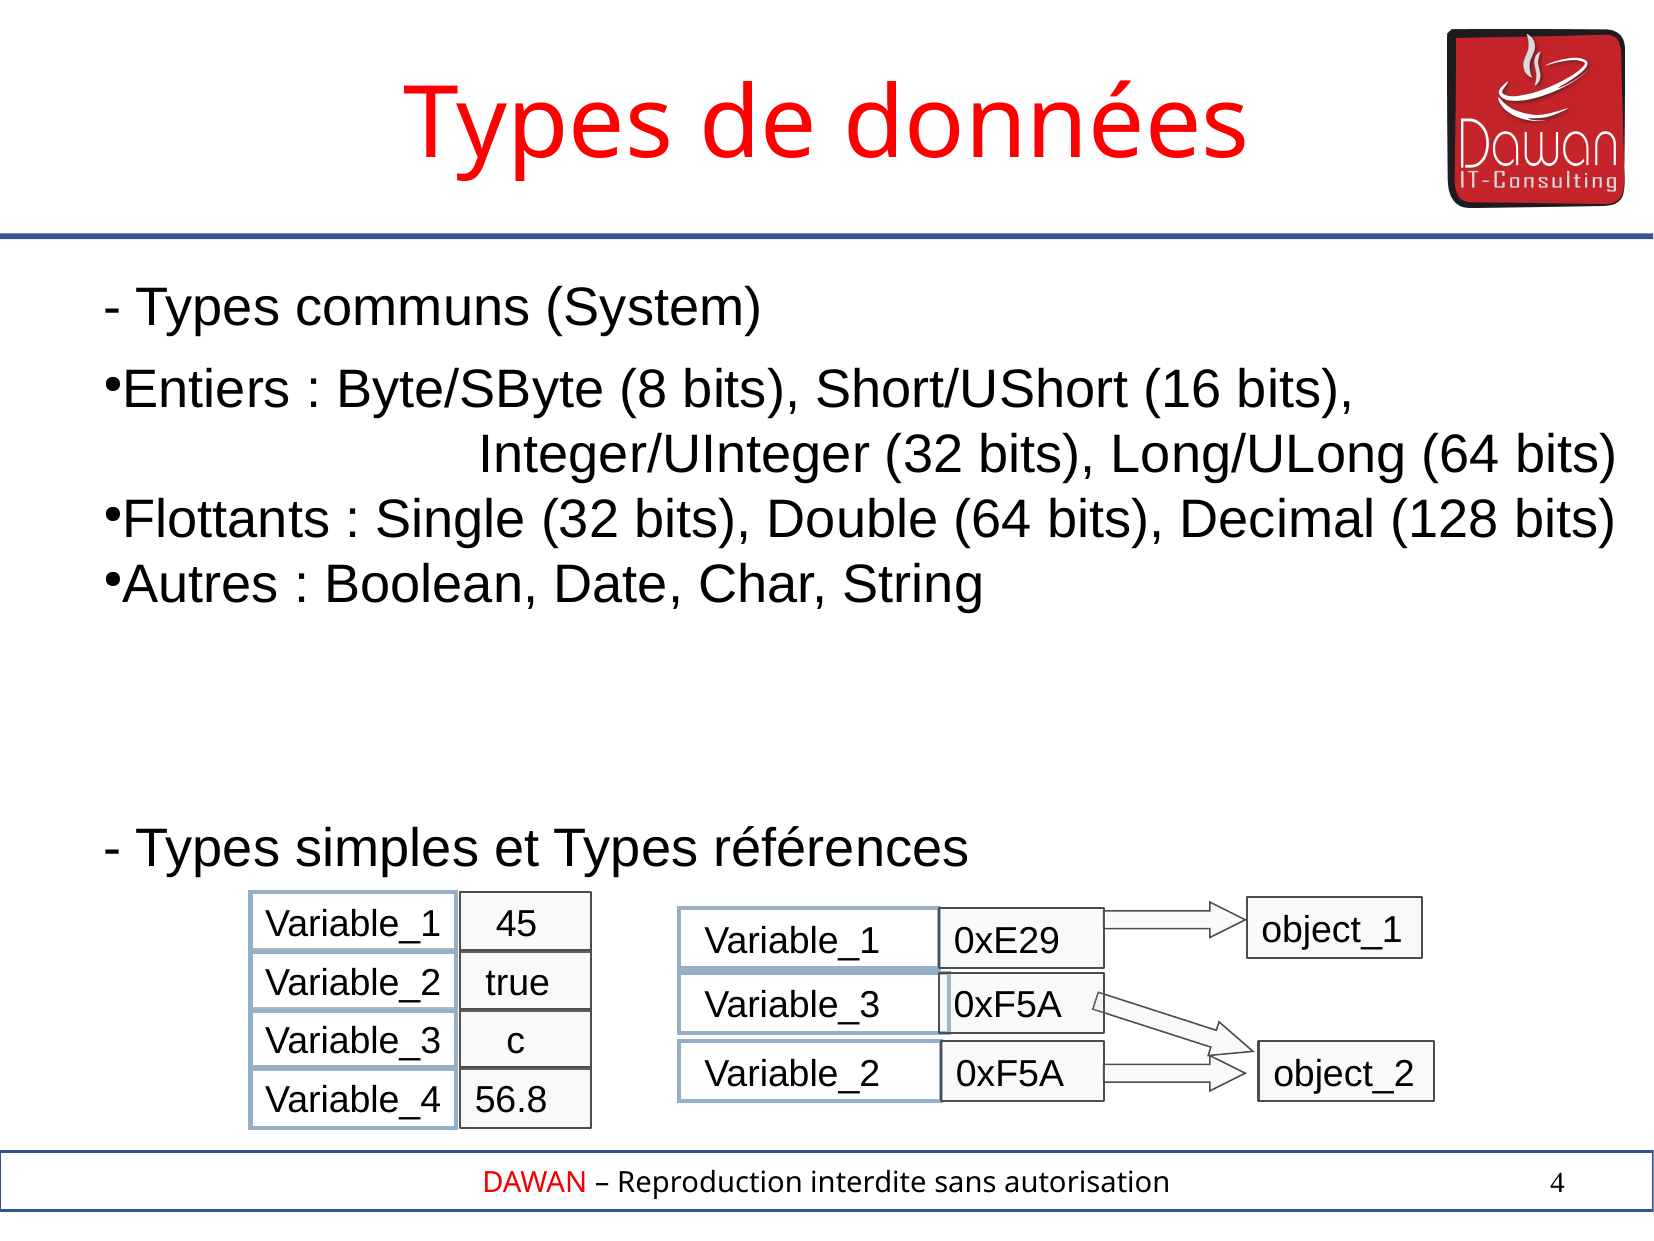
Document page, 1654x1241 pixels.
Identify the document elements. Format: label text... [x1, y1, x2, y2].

picture [1447, 29, 1625, 208]
text_box Types de données [88, 50, 1565, 182]
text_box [250, 891, 591, 1125]
text_box - Types communs (System) Entiers : Byte/SByte (8 bits), Short/UShort (16 bits), Integer/UInteger (32 bits), Long/ULong (64 bits) Flottants : Single (32 bits), Double (64 bits), Decimal (128 bits) Autres : Boolean, Date, Char, String - Types simples et Types références [88, 263, 1565, 1101]
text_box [679, 897, 1435, 1099]
slide_number 4 [1185, 1163, 1565, 1228]
